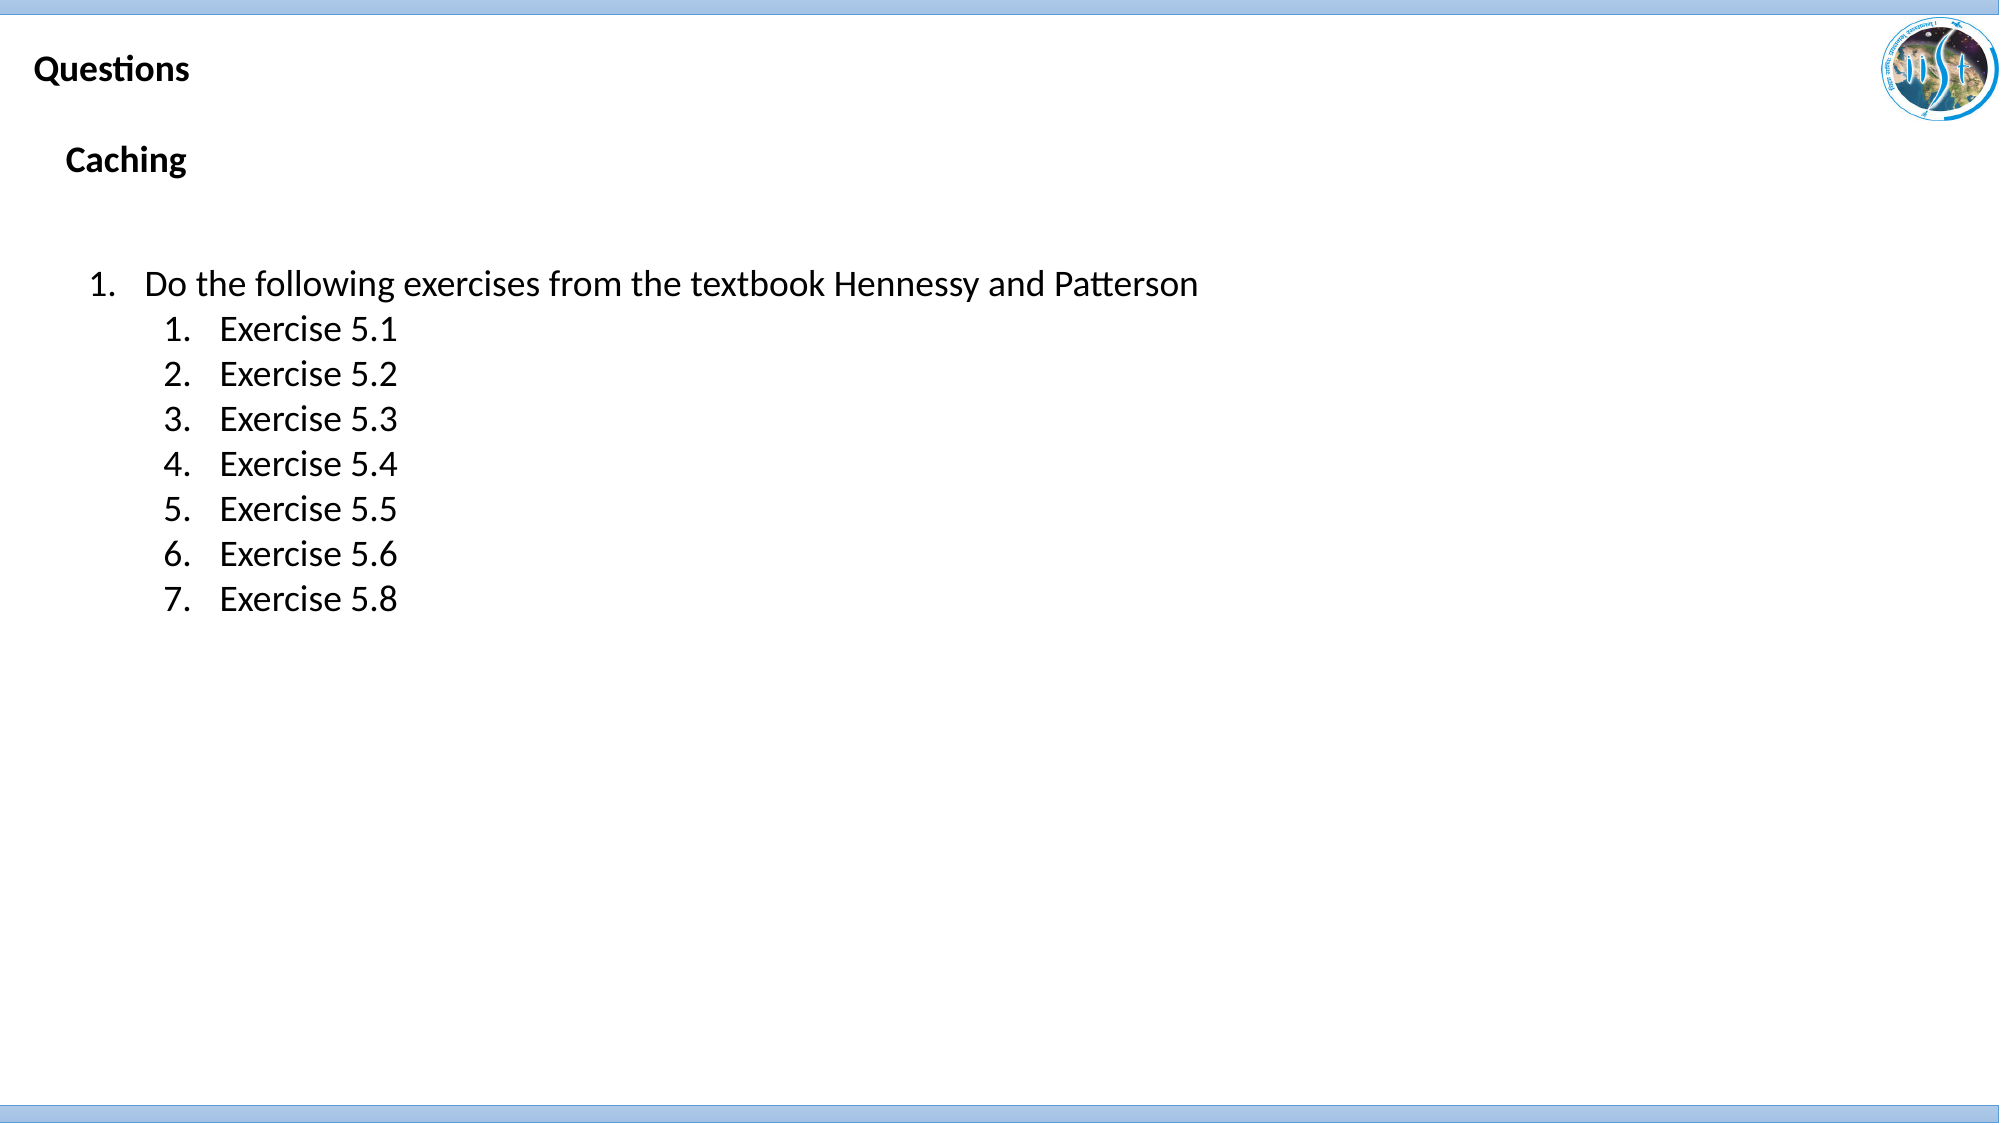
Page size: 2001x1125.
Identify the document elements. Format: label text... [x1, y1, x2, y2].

text_box Do the following exercises from the textbook Hennessy and Patterson Exercise 5.1 Exercise 5.2 Exercise 5.3 Exercise 5.4 Exercise 5.5 Exercise 5.6 Exercise 5.8 [73, 251, 1965, 672]
text_box [0, 0, 1999, 15]
picture [1954, 79, 1999, 121]
text_box Questions [18, 36, 1862, 97]
picture [1881, 17, 1999, 121]
text_box Caching [51, 127, 1925, 188]
text_box [0, 1105, 1999, 1123]
